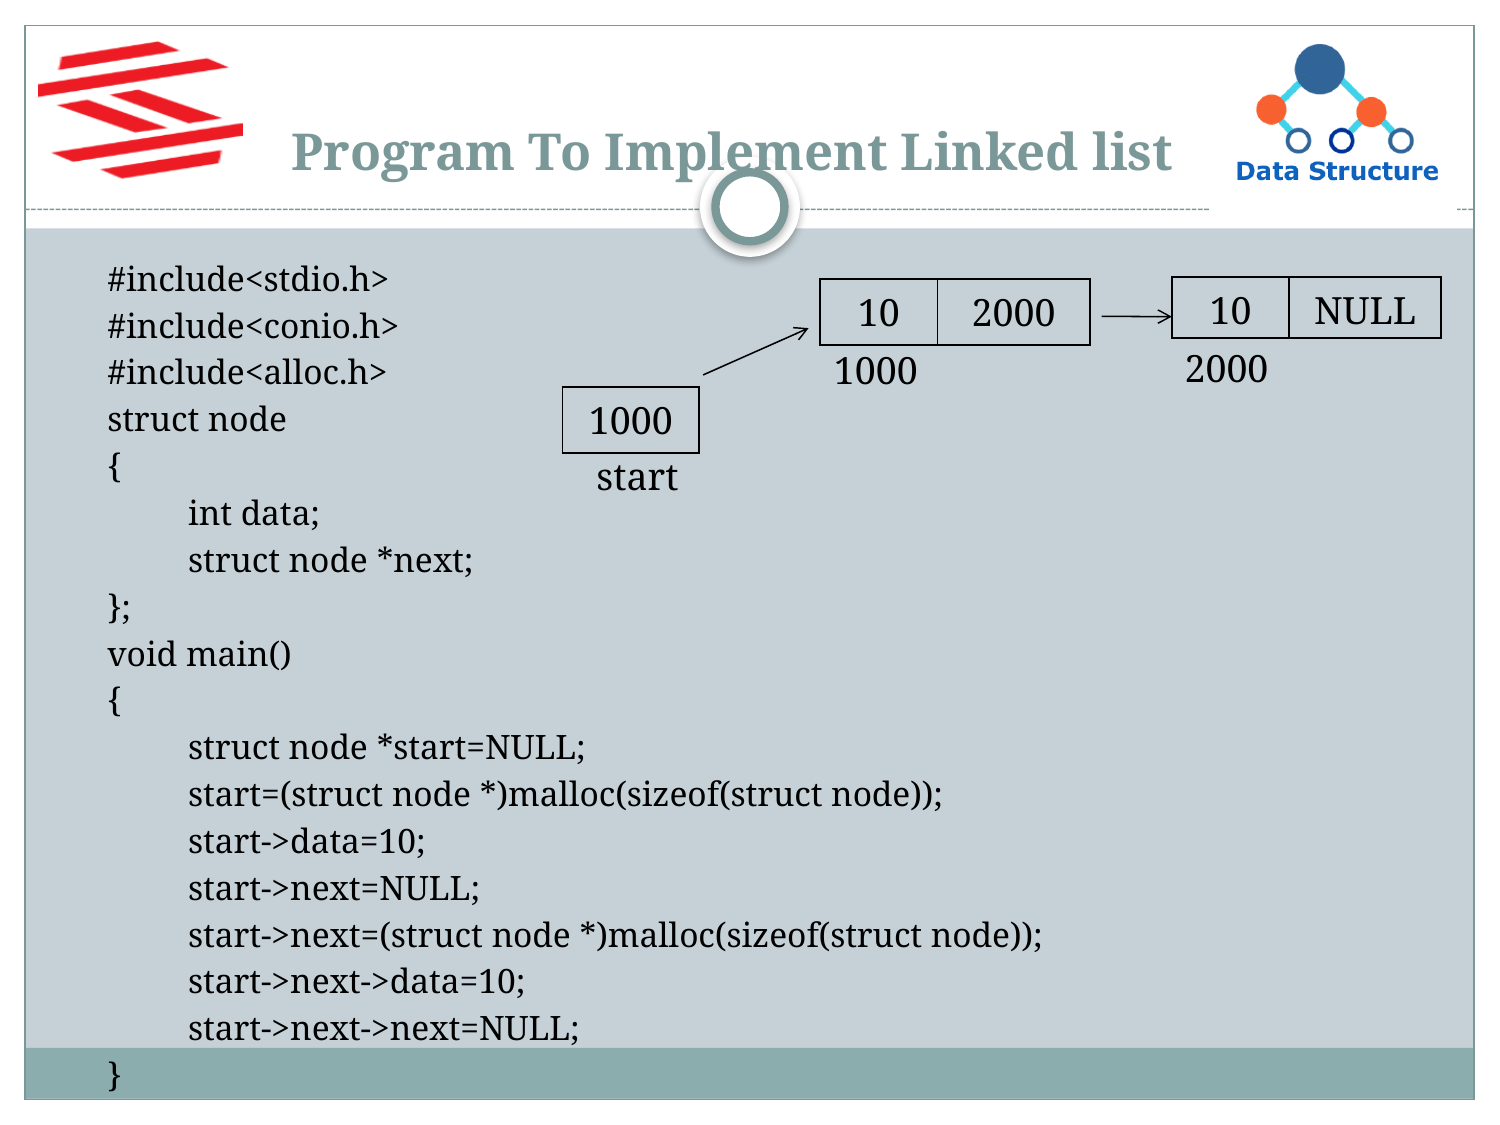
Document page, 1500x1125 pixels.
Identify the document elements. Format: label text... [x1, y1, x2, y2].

text_box start [581, 445, 694, 505]
table_header 10 [1173, 278, 1288, 337]
table_header 1000 [563, 388, 698, 452]
table_header 2000 [938, 280, 1089, 344]
text_box 2000 [1169, 337, 1313, 398]
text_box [702, 327, 809, 376]
picture [1209, 34, 1457, 212]
title Program To Implement Linked list [269, 82, 1196, 188]
table_header NULL [1290, 278, 1440, 337]
picture [37, 40, 243, 185]
table_header 10 [821, 280, 937, 344]
list #include<stdio.h> #include<conio.h> #include<alloc.h> struct node { int data; struct node *next; }; void main() { struct node *start=NULL; start=(struct node *)malloc(sizeof(struct node)); start->data=10; start->next=NULL; start->next=(struct node *)malloc(sizeof(struct node)); start->next->data=10; start->next->next=NULL; } [49, 250, 1445, 1102]
text_box 1000 [819, 339, 933, 400]
